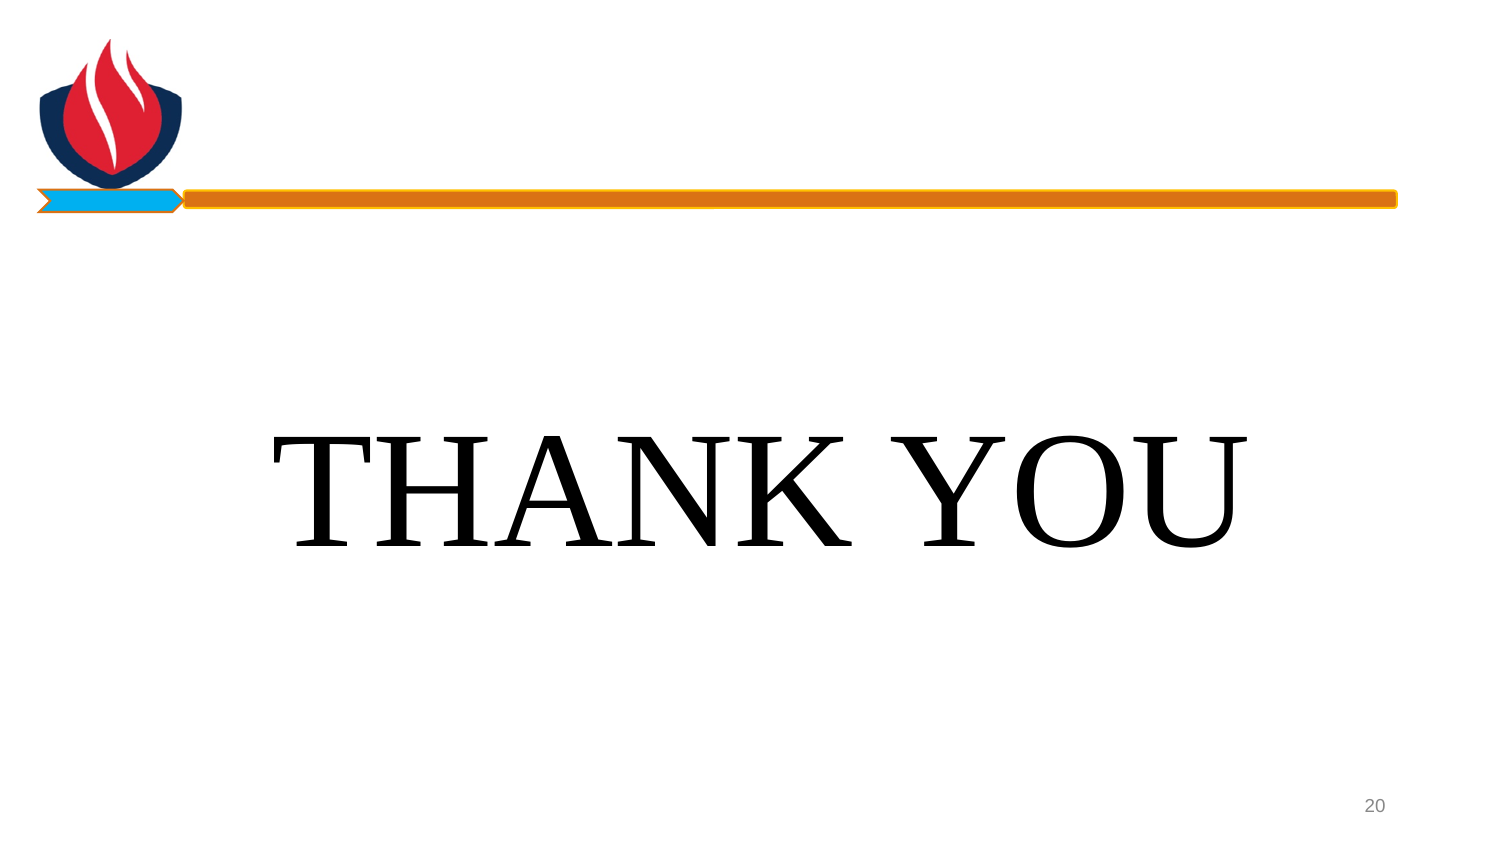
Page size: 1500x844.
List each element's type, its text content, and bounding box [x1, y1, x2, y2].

list THANK YOU [103, 224, 1397, 760]
picture [39, 39, 184, 196]
slide_number ‹#› [1059, 782, 1397, 827]
